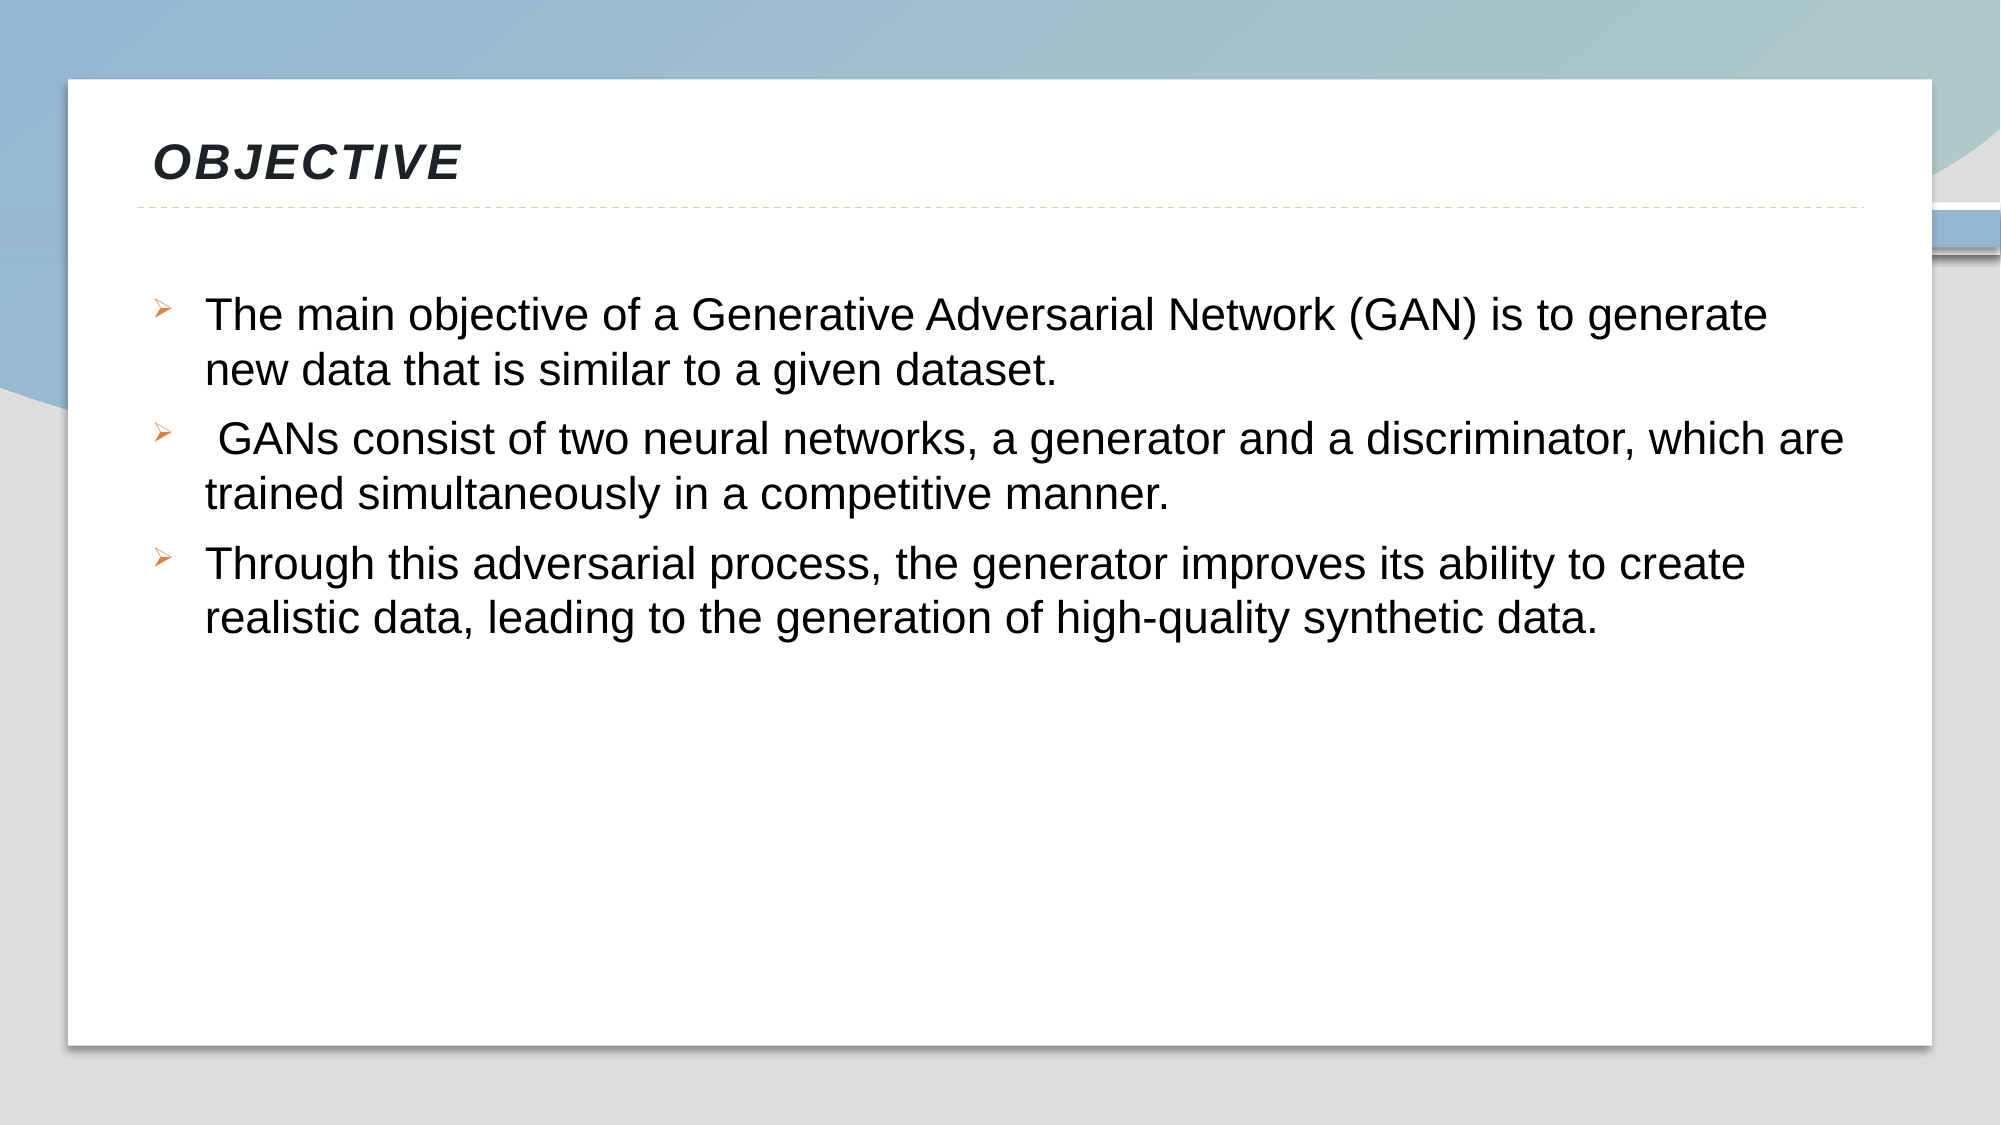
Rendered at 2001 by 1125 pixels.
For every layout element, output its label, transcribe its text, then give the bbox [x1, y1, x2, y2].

list The main objective of a Generative Adversarial Network (GAN) is to generate new data that is similar to a given dataset. GANs consist of two neural networks, a generator and a discriminator, which are trained simultaneously in a competitive manner. Through this adversarial process, the generator improves its ability to create realistic data, leading to the generation of high-quality synthetic data. [137, 207, 1864, 1014]
title OBJECTIVE [137, 111, 1863, 207]
